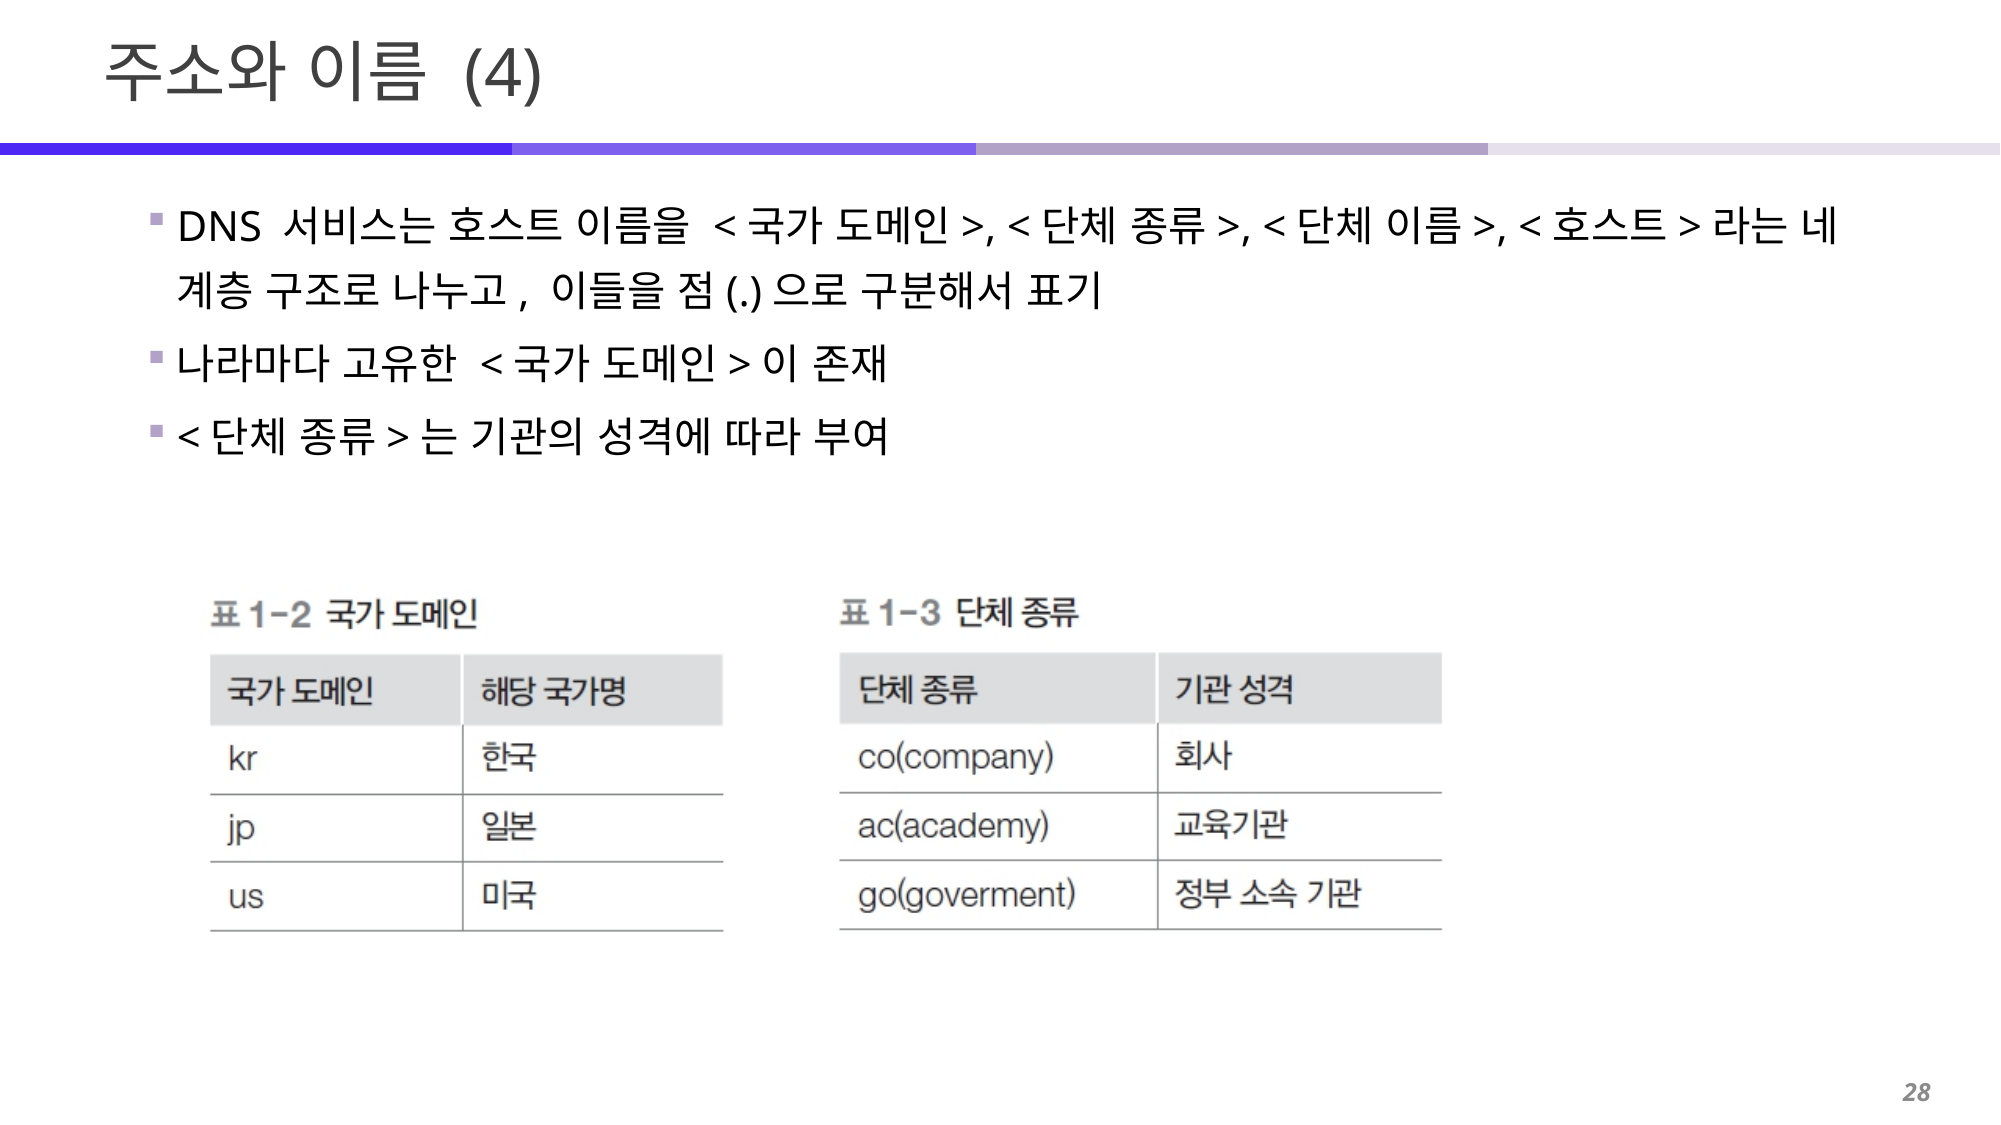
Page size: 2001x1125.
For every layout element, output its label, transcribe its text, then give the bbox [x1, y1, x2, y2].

picture [198, 587, 734, 935]
title 주소와 이름 (4) [88, 18, 1920, 122]
picture [835, 593, 1451, 935]
list DNS 서비스는 호스트 이름을 <국가 도메인>, <단체 종류>, <단체 이름>, <호스트>라는 네 계층 구조로 나누고, 이들을 점(.)으로 구분해서 표기 나라마다 고유한 <국가 도메인>이 존재 <단체 종류>는 기관의 성격에 따라 부여 [88, 176, 1920, 1083]
